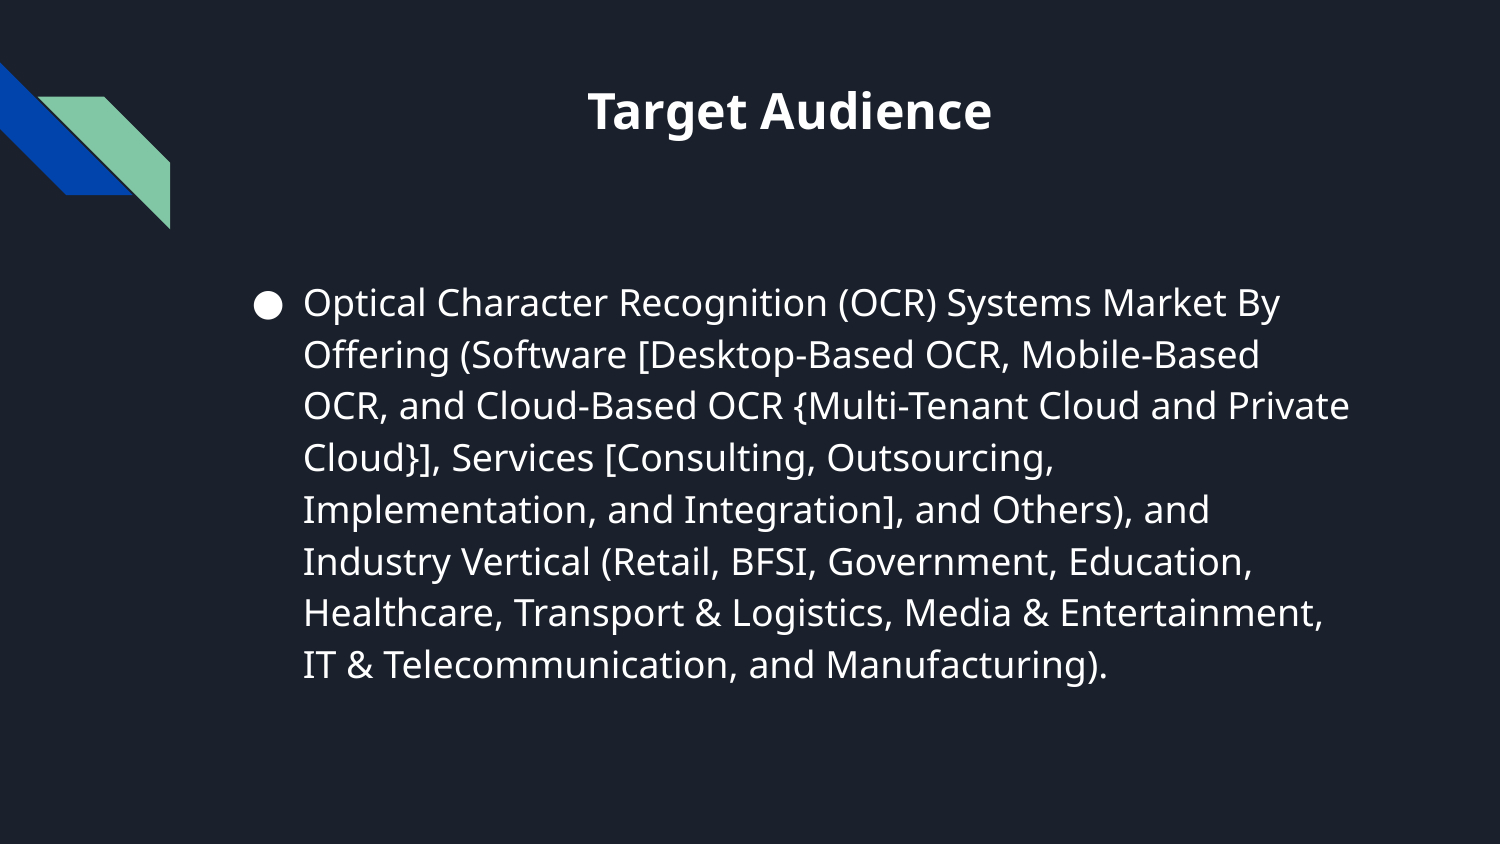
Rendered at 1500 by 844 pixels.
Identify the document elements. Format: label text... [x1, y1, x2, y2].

list Optical Character Recognition (OCR) Systems Market By Offering (Software [Desktop-Based OCR, Mobile-Based OCR, and Cloud-Based OCR {Multi-Tenant Cloud and Private Cloud}], Services [Consulting, Outsourcing, Implementation, and Integration], and Others), and Industry Vertical (Retail, BFSI, Government, Education, Healthcare, Transport & Logistics, Media & Entertainment, IT & Telecommunication, and Manufacturing). [212, 257, 1368, 735]
title Target Audience [212, 64, 1368, 215]
